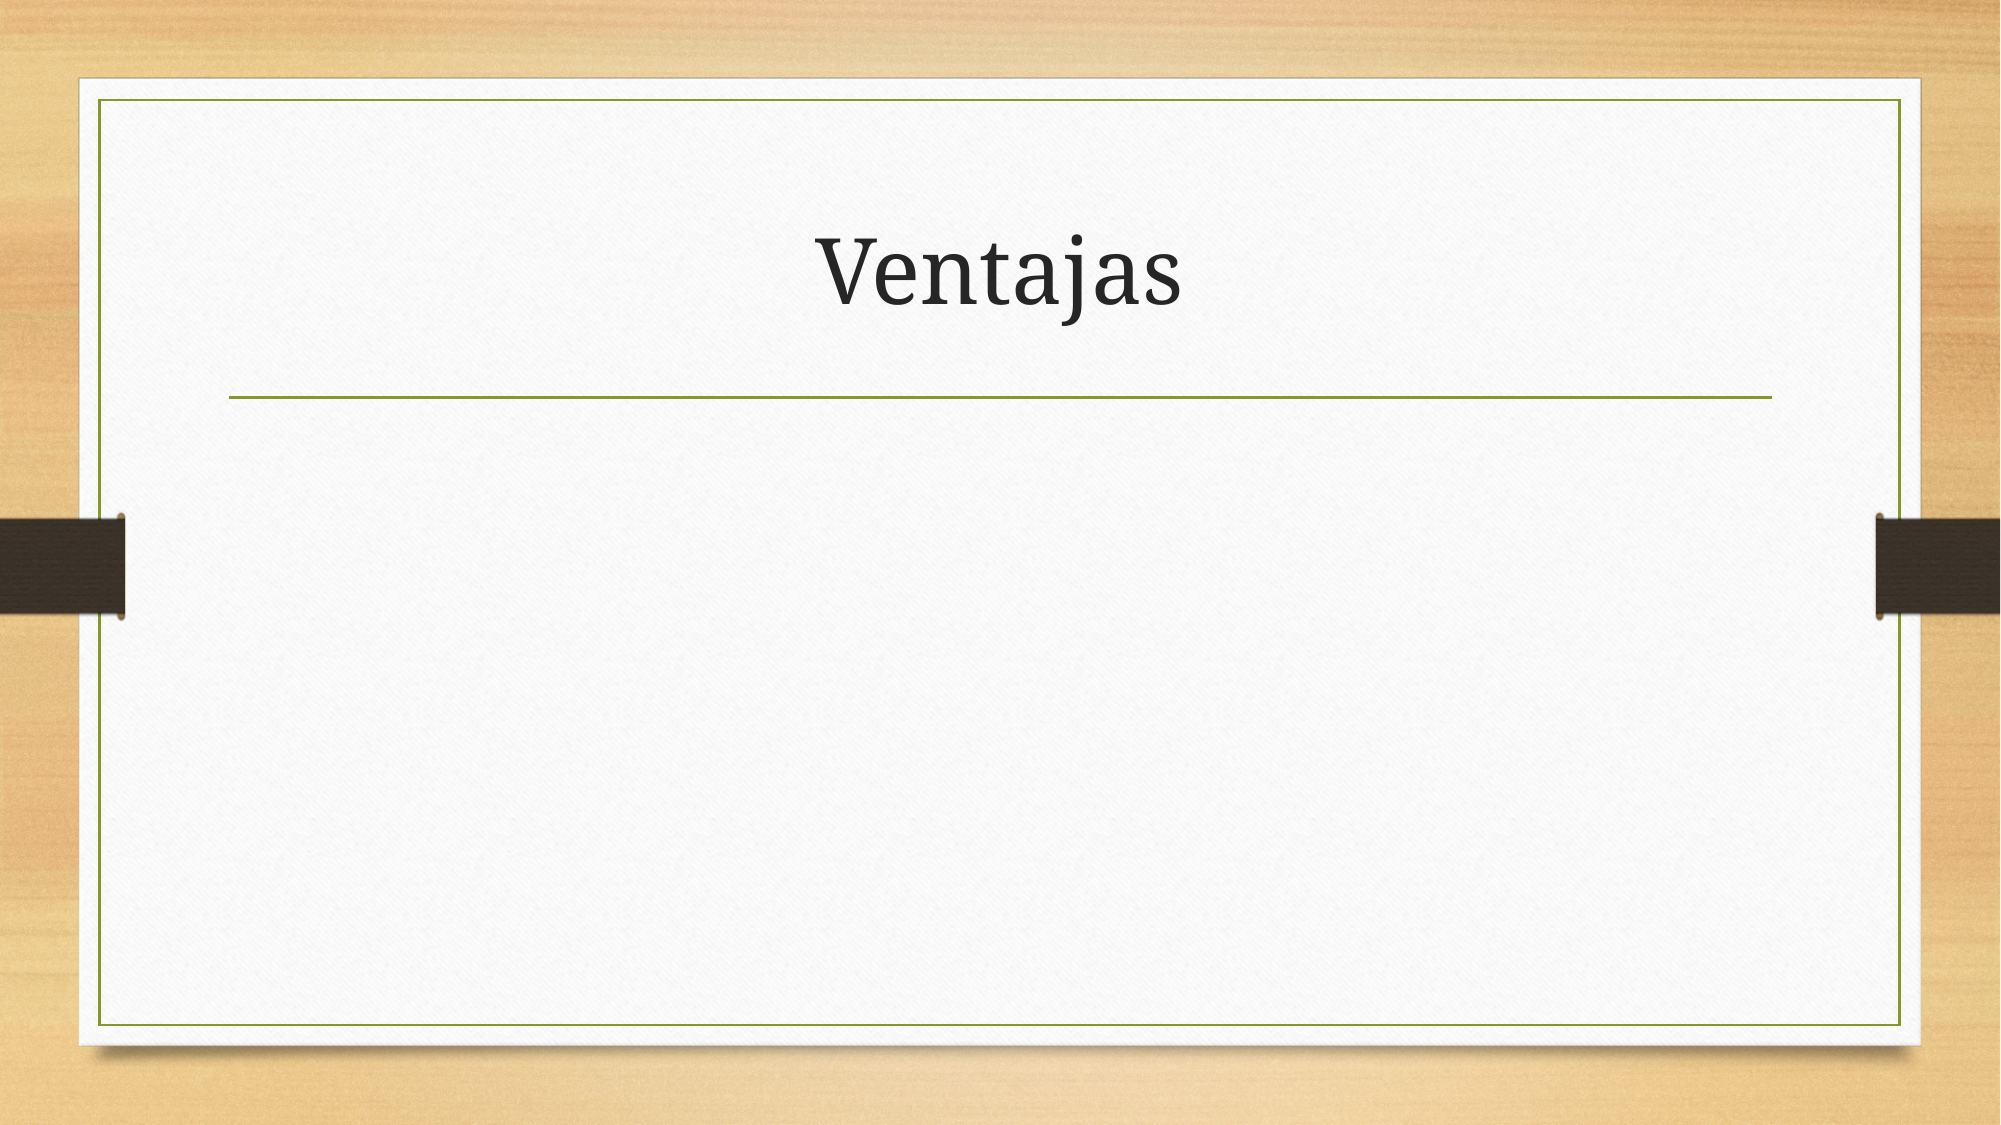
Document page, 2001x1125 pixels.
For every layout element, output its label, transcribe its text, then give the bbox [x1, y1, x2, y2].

picture [0, 0, 2001, 1125]
title Ventajas [212, 161, 1788, 375]
